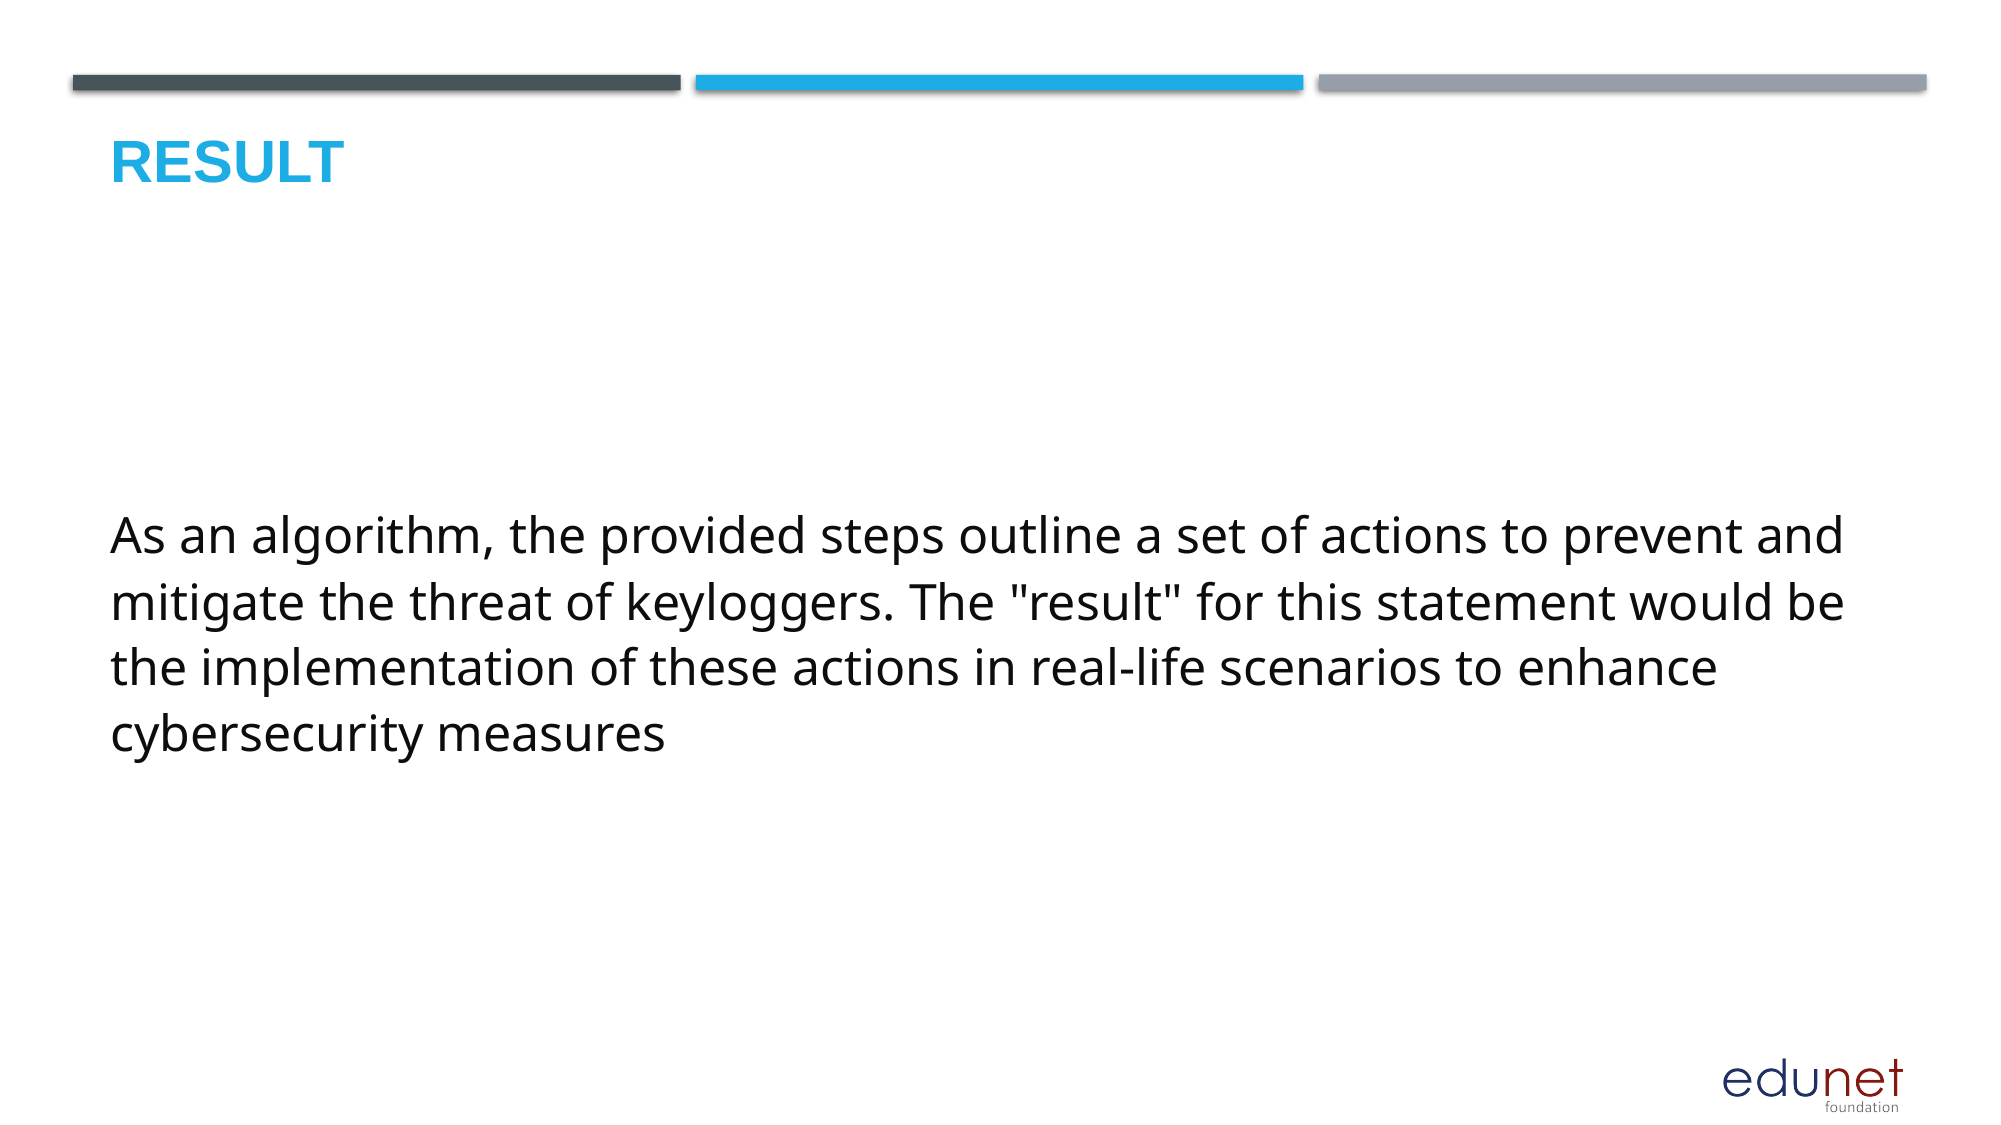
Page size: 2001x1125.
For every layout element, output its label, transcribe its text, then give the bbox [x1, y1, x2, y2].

list As an algorithm, the provided steps outline a set of actions to prevent and mitigate the threat of keyloggers. The "result" for this statement would be the implementation of these actions in real-life scenarios to enhance cybersecurity measures [95, 213, 1905, 981]
picture [1719, 1056, 1905, 1116]
title Result [95, 115, 1905, 203]
